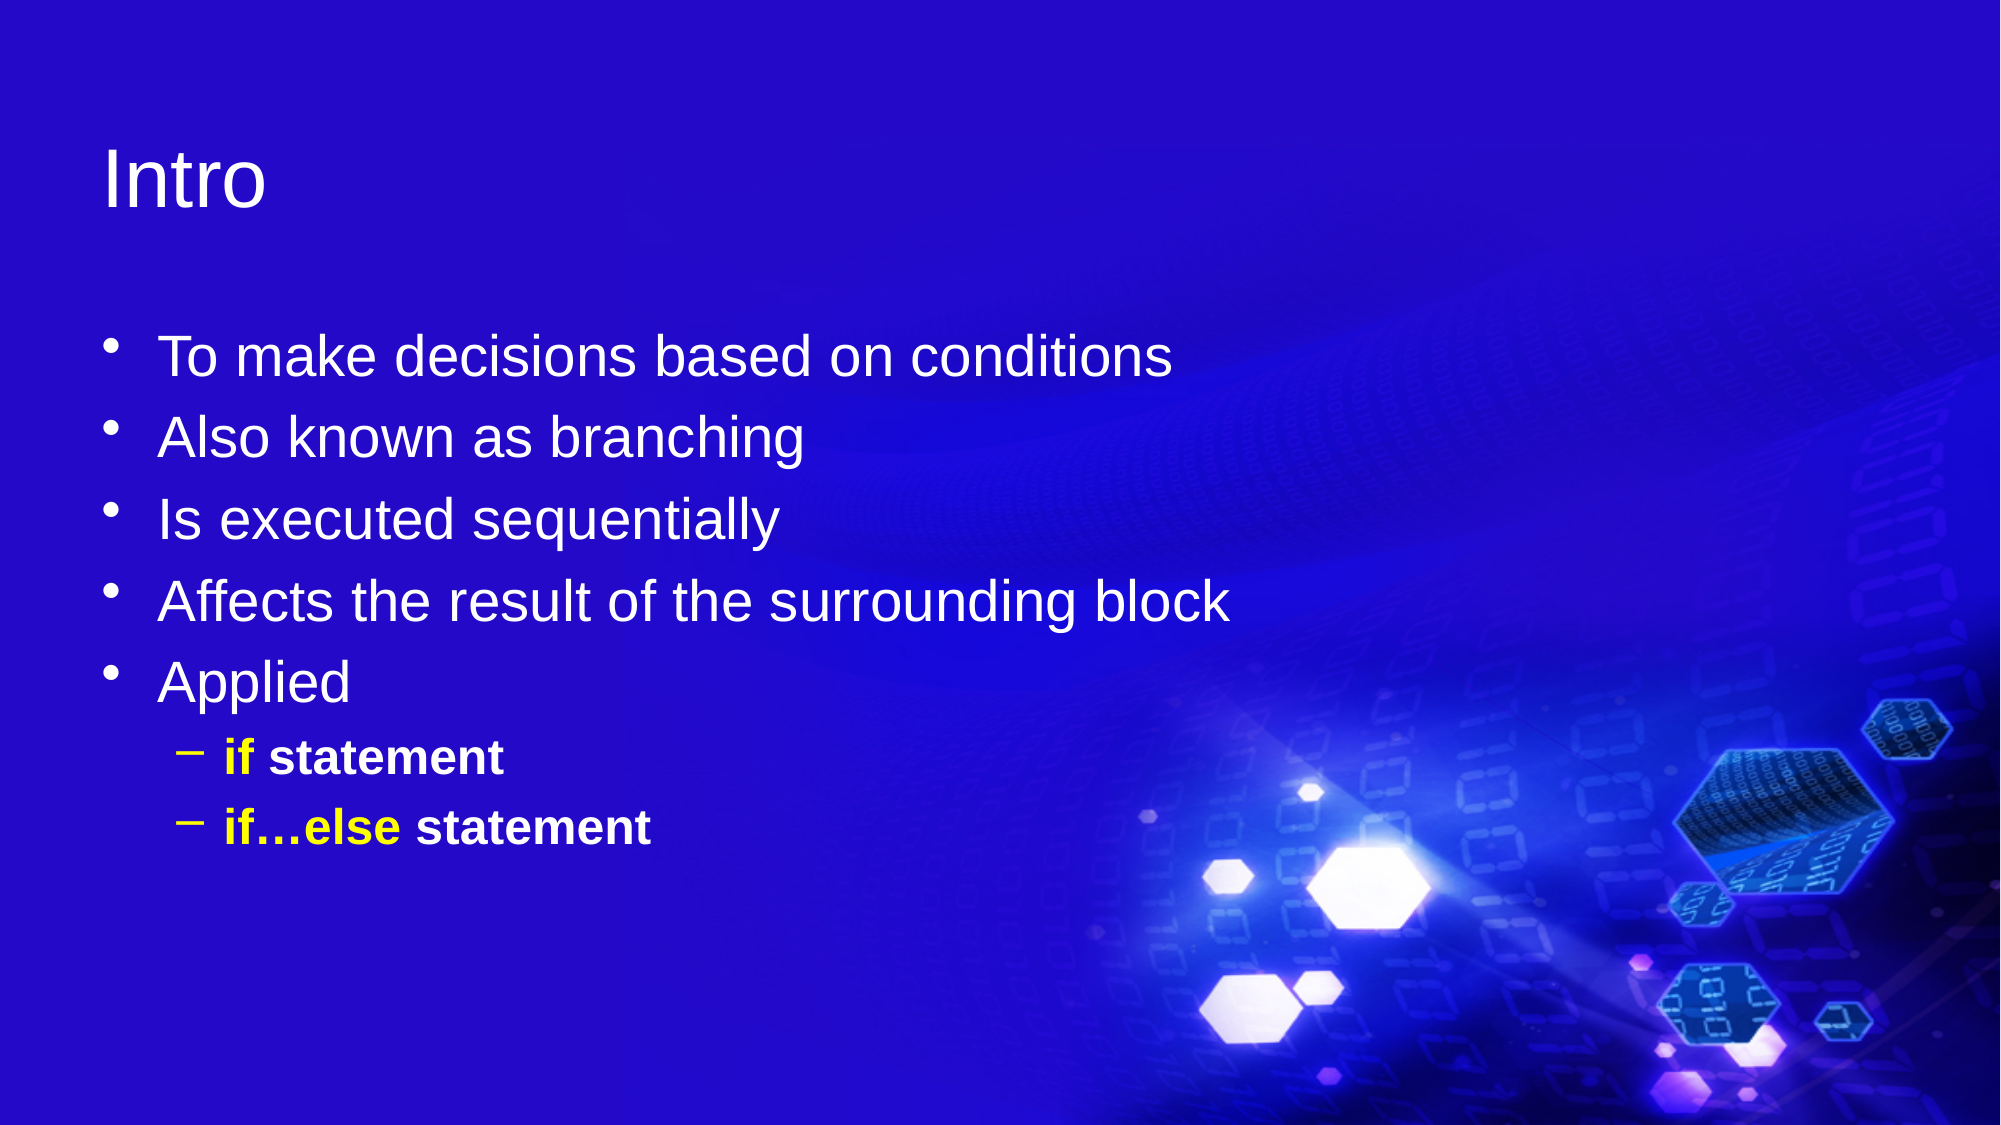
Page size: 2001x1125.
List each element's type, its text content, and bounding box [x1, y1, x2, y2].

list To make decisions based on conditions Also known as branching Is executed sequentially Affects the result of the surrounding block Applied if statement if…else statement [86, 309, 1520, 951]
picture [0, 0, 2001, 1125]
title Intro [86, 132, 1410, 217]
